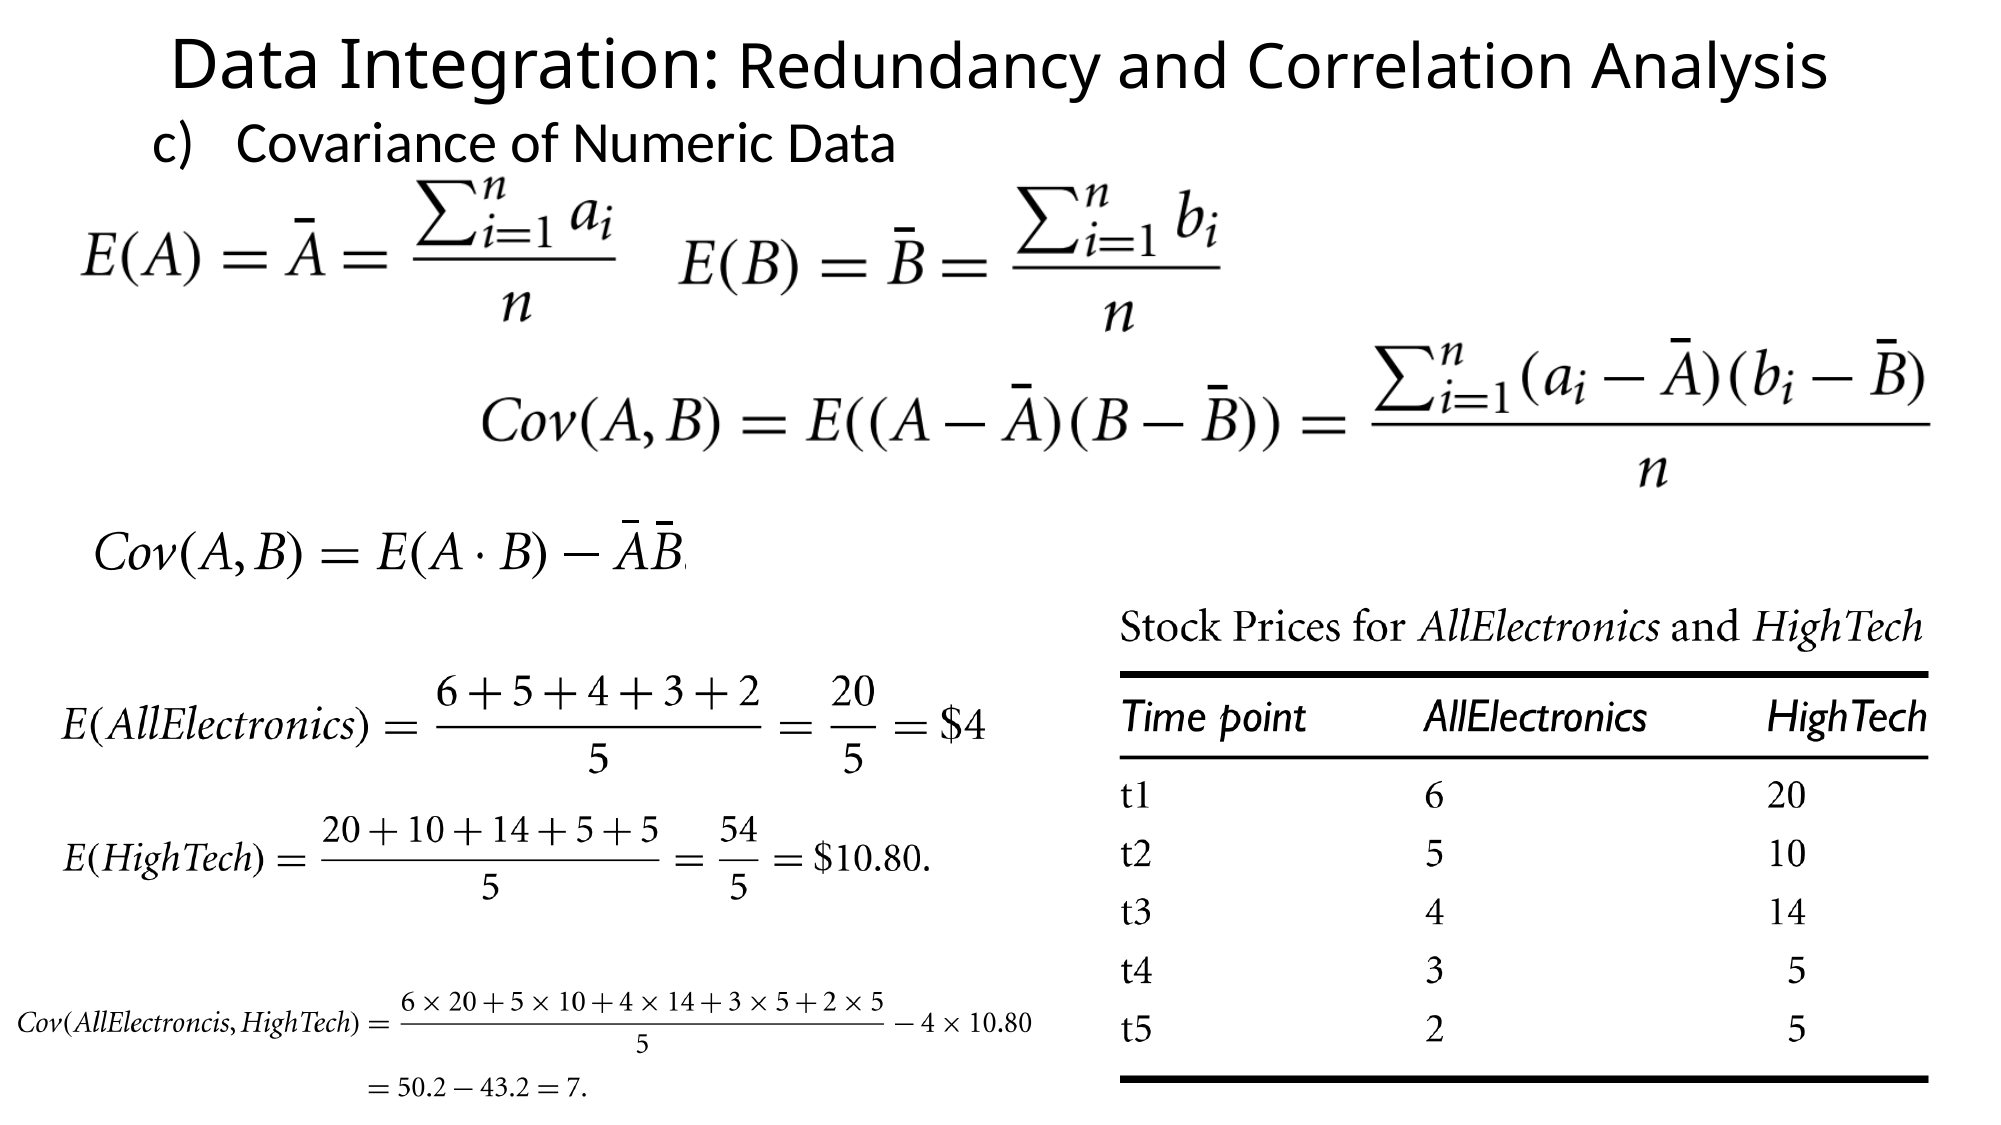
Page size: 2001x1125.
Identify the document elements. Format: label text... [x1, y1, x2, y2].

picture [1102, 604, 1932, 1084]
picture [58, 172, 624, 326]
picture [482, 179, 1941, 489]
title Data Integration: Redundancy and Correlation Analysis [137, 5, 1863, 104]
picture [4, 971, 1035, 1102]
picture [74, 520, 686, 583]
list Covariance of Numeric Data [137, 104, 1863, 1086]
picture [25, 652, 992, 909]
